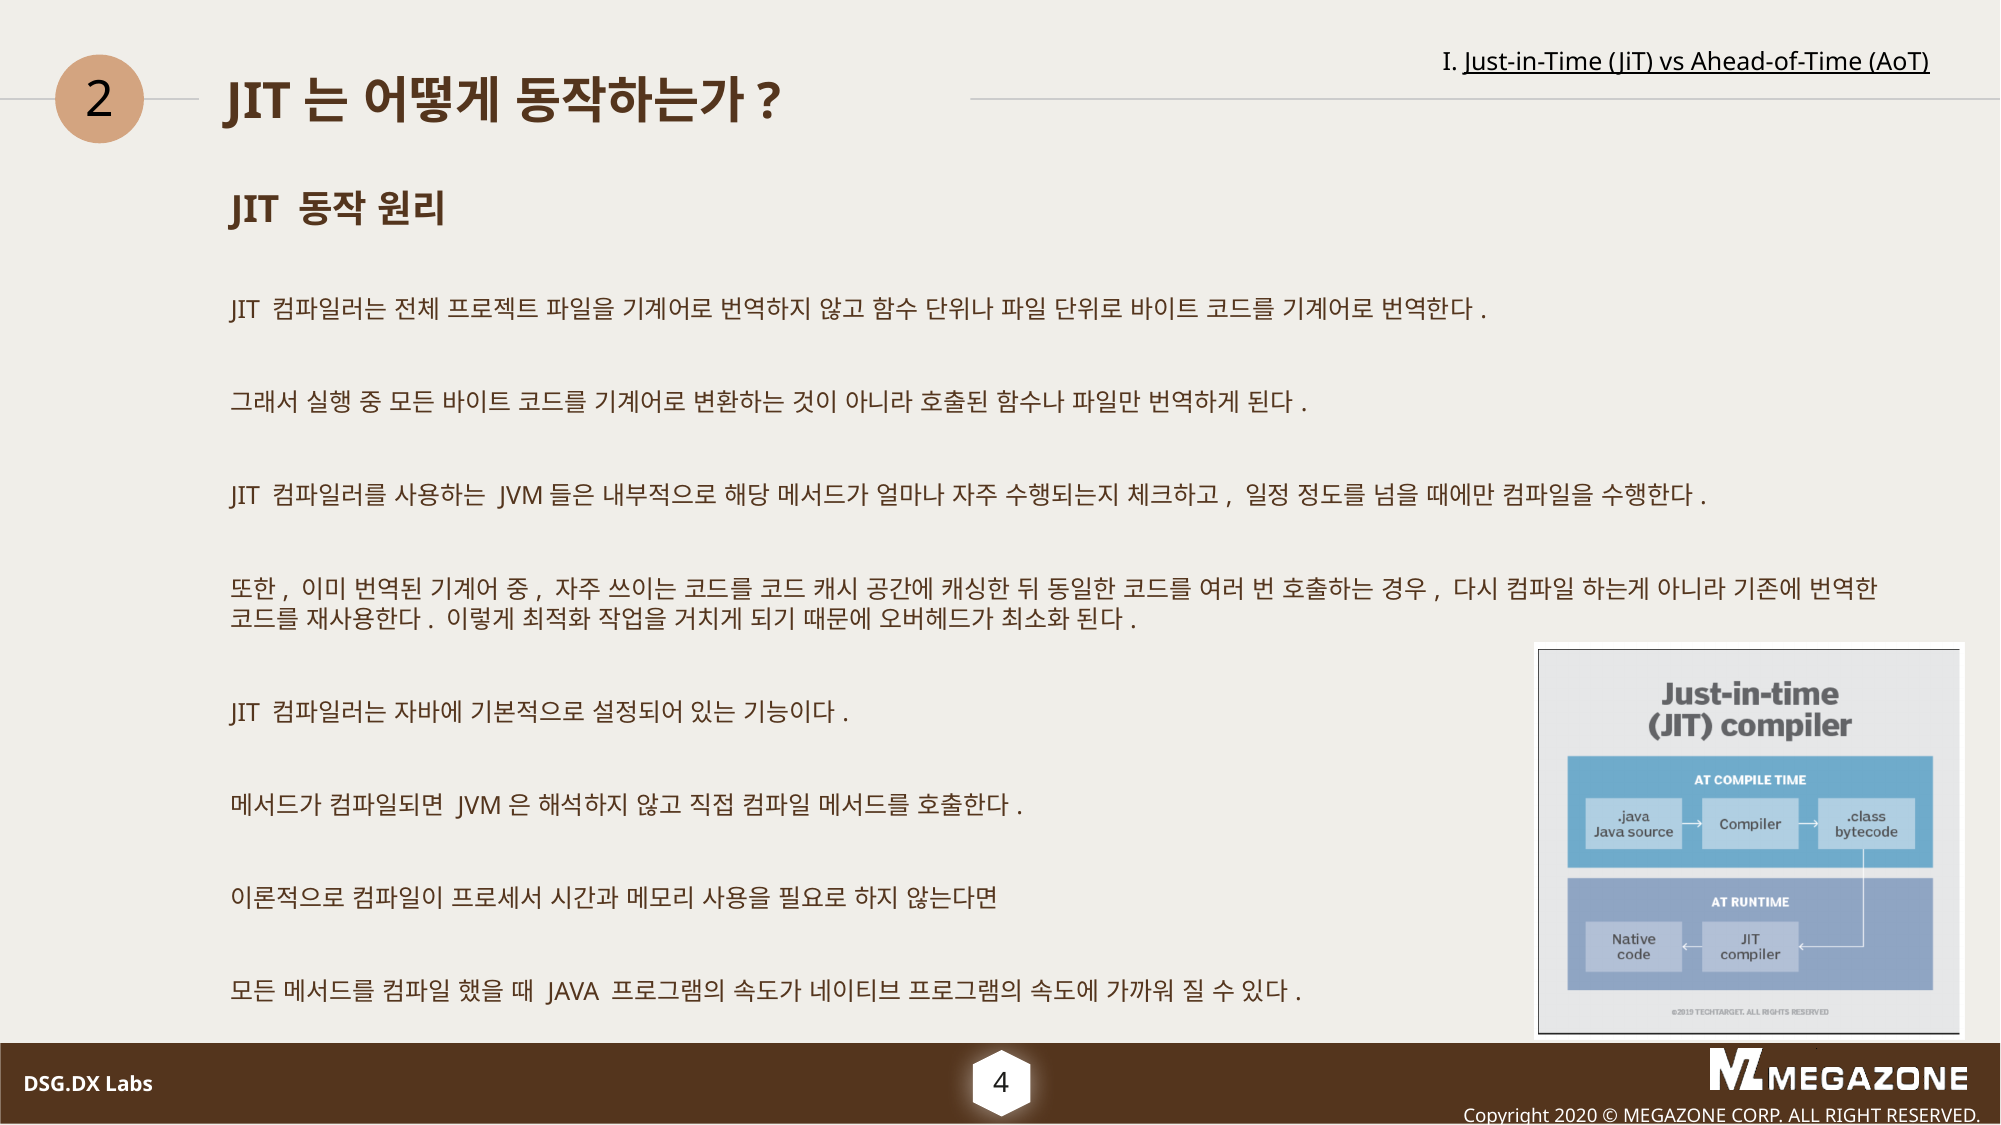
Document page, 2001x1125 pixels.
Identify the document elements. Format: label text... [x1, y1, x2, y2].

text_box 2 [54, 50, 145, 143]
list JIT 동작 원리 JIT 컴파일러는 전체 프로젝트 파일을 기계어로 번역하지 않고 함수 단위나 파일 단위로 바이트 코드를 기계어로 번역한다. 그래서 실행 중 모든 바이트 코드를 기계어로 변환하는 것이 아니라 호출된 함수나 파일만 번역하게 된다. JIT 컴파일러를 사용하는 JVM들은 내부적으로 해당 메서드가 얼마나 자주 수행되는지 체크하고, 일정 정도를 넘을 때에만 컴파일을 수행한다. 또한, 이미 번역된 기계어 중, 자주 쓰이는 코드를 코드 캐시 공간에 캐싱한 뒤 동일한 코드를 여러 번 호출하는 경우, 다시 컴파일 하는게 아니라 기존에 번역한 코드를 재사용한다. 이렇게 최적화 작업을 거치게 되기 때문에 오버헤드가 최소화 된다. JIT 컴파일러는 자바에 기본적으로 설정되어 있는 기능이다. 메서드가 컴파일되면 JVM은 해석하지 않고 직접 컴파일 메서드를 호출한다. 이론적으로 컴파일이 프로세서 시간과 메모리 사용을 필요로 하지 않는다면 모든 메서드를 컴파일 했을 때 JAVA 프로그램의 속도가 네이티브 프로그램의 속도에 가까워 질 수 있다. [199, 170, 1965, 1012]
list JIT는 어떻게 동작하는가? [199, 54, 971, 143]
picture [1533, 642, 1965, 1040]
title I. Just-in-Time (JiT) vs Ahead-of-Time (AoT) [1331, 28, 1945, 97]
picture [1710, 1048, 1967, 1090]
